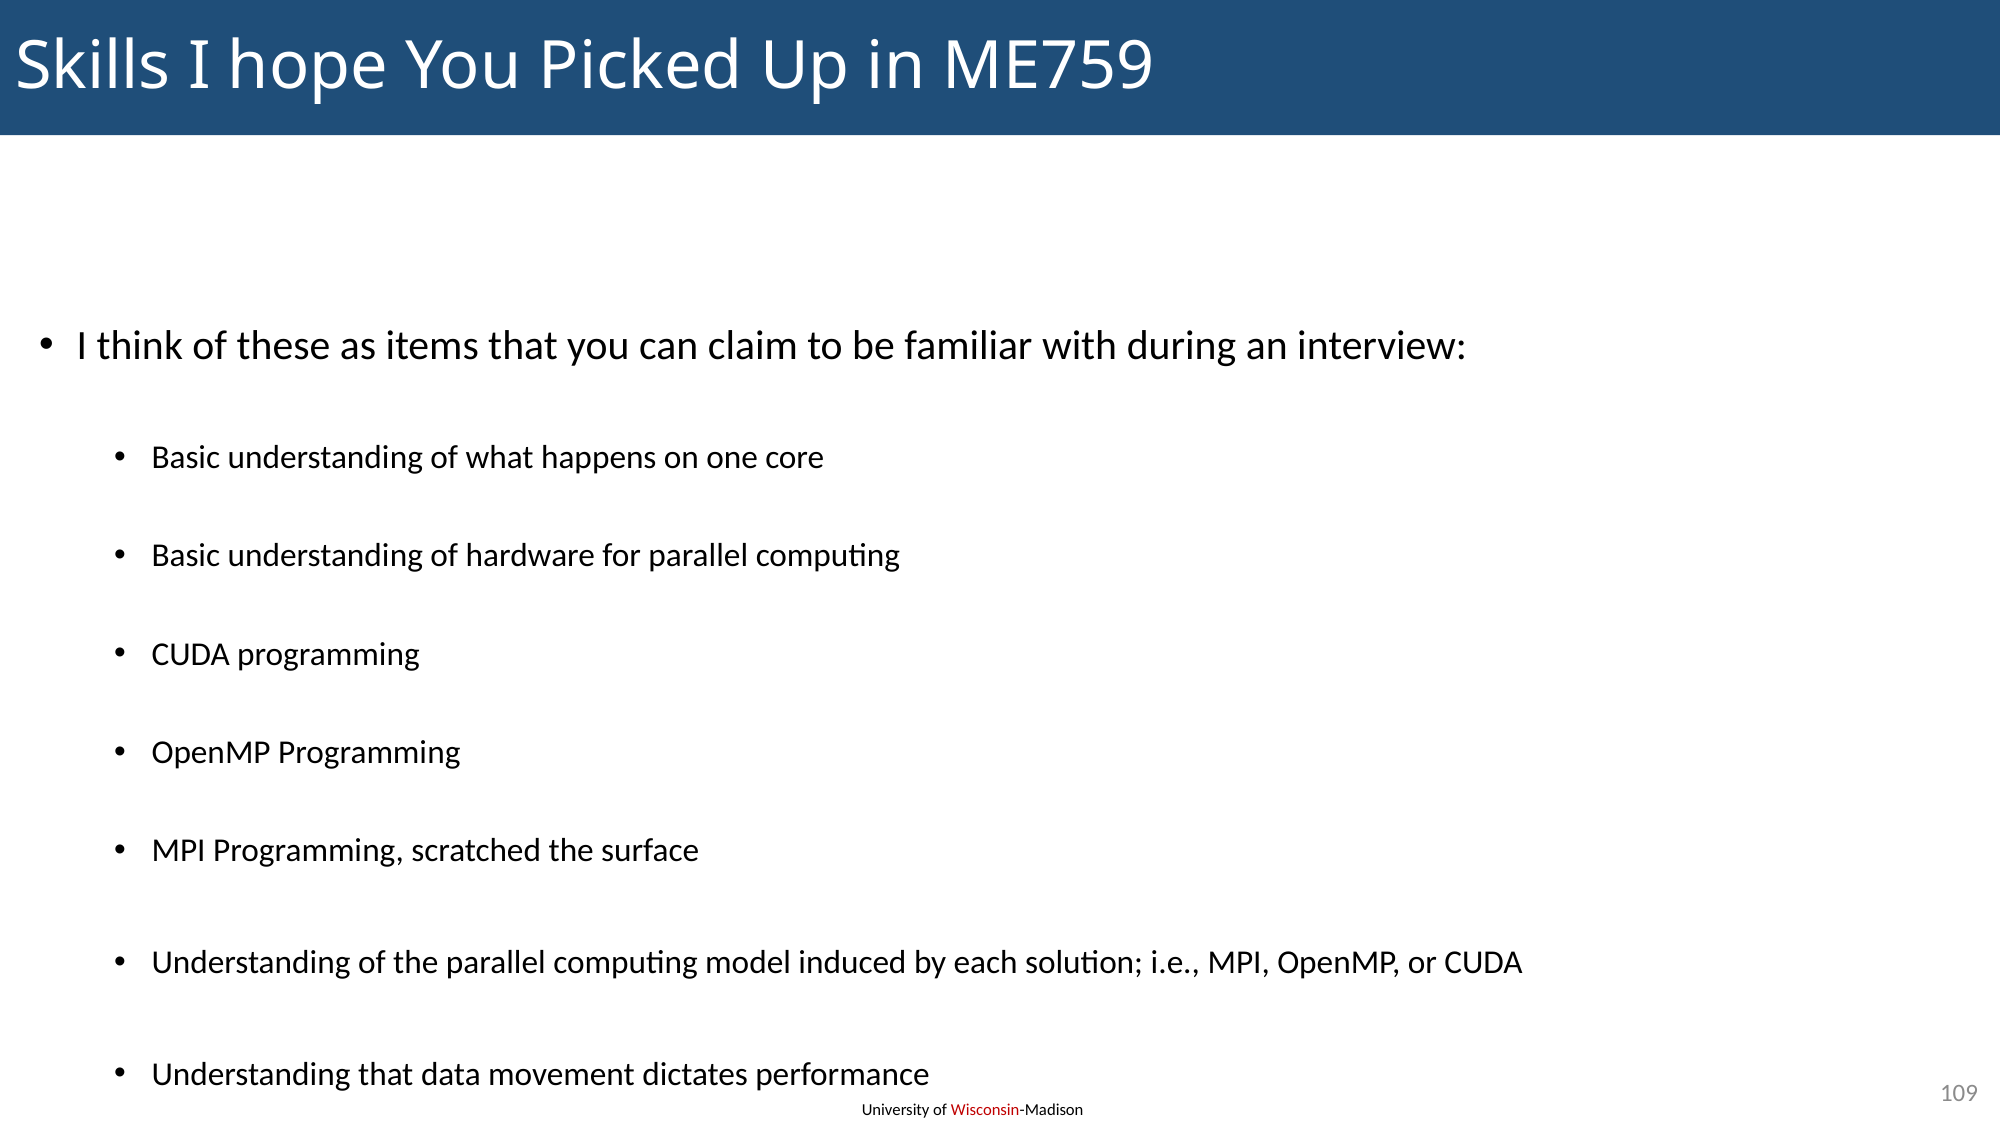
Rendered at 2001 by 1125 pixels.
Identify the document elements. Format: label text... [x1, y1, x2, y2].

title Skills I hope You Picked Up in ME759 [0, 0, 2000, 136]
list I think of these as items that you can claim to be familiar with during an interview: Basic understanding of what happens on one core Basic understanding of hardware for parallel computing CUDA programming OpenMP Programming MPI Programming, scratched the surface Understanding of the parallel computing model induced by each solution; i.e., MPI, OpenMP, or CUDA Understanding that data movement dictates performance [24, 245, 1987, 1055]
slide_number 109 [1879, 1069, 1994, 1114]
